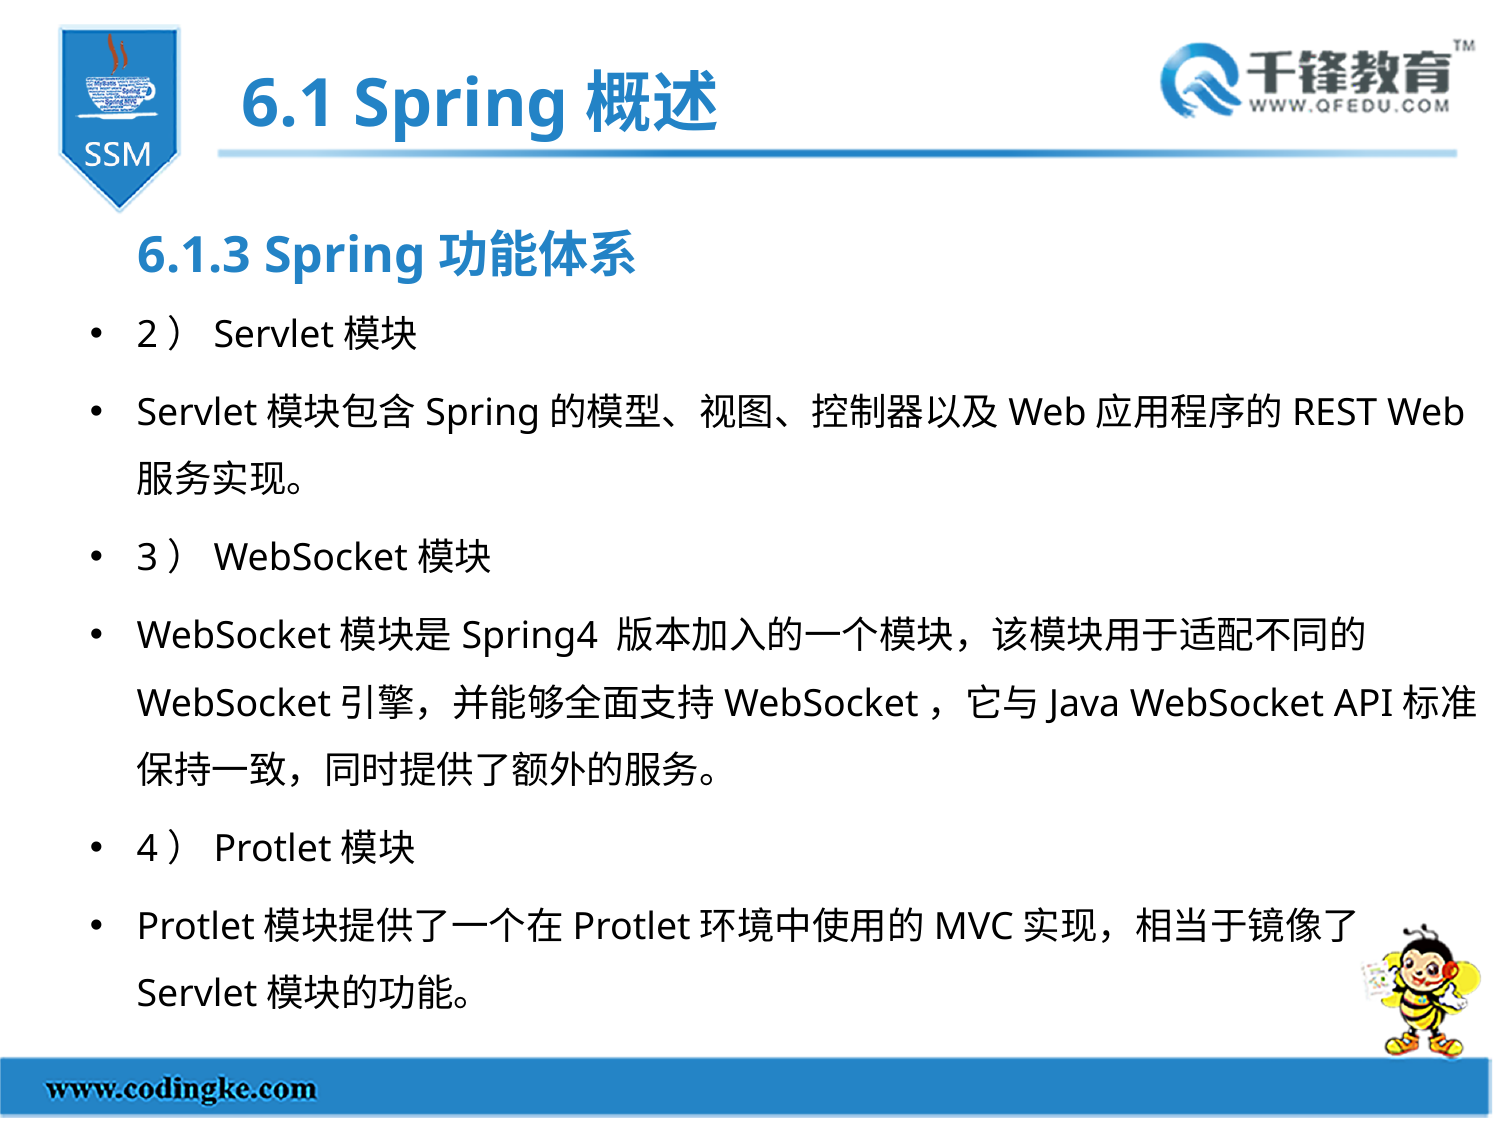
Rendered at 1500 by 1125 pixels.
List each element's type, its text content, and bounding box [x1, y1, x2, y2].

text_box 2）Servlet模块 Servlet模块包含Spring的模型、视图、控制器以及Web应用程序的REST Web服务实现。 3）WebSocket模块 WebSocket模块是Spring4 版本加入的一个模块，该模块用于适配不同的WebSocket引擎，并能够全面支持WebSocket，它与Java WebSocket API标准保持一致，同时提供了额外的服务。 4）Protlet模块 Protlet模块提供了一个在Protlet环境中使用的MVC实现，相当于镜像了Servlet模块的功能。 [0, 280, 1500, 1022]
text_box 6.1 Spring概述 [226, 53, 1038, 146]
text_box 6.1.3 Spring功能体系 [122, 215, 879, 280]
picture [0, 1, 1500, 280]
picture [0, 1022, 1500, 1125]
